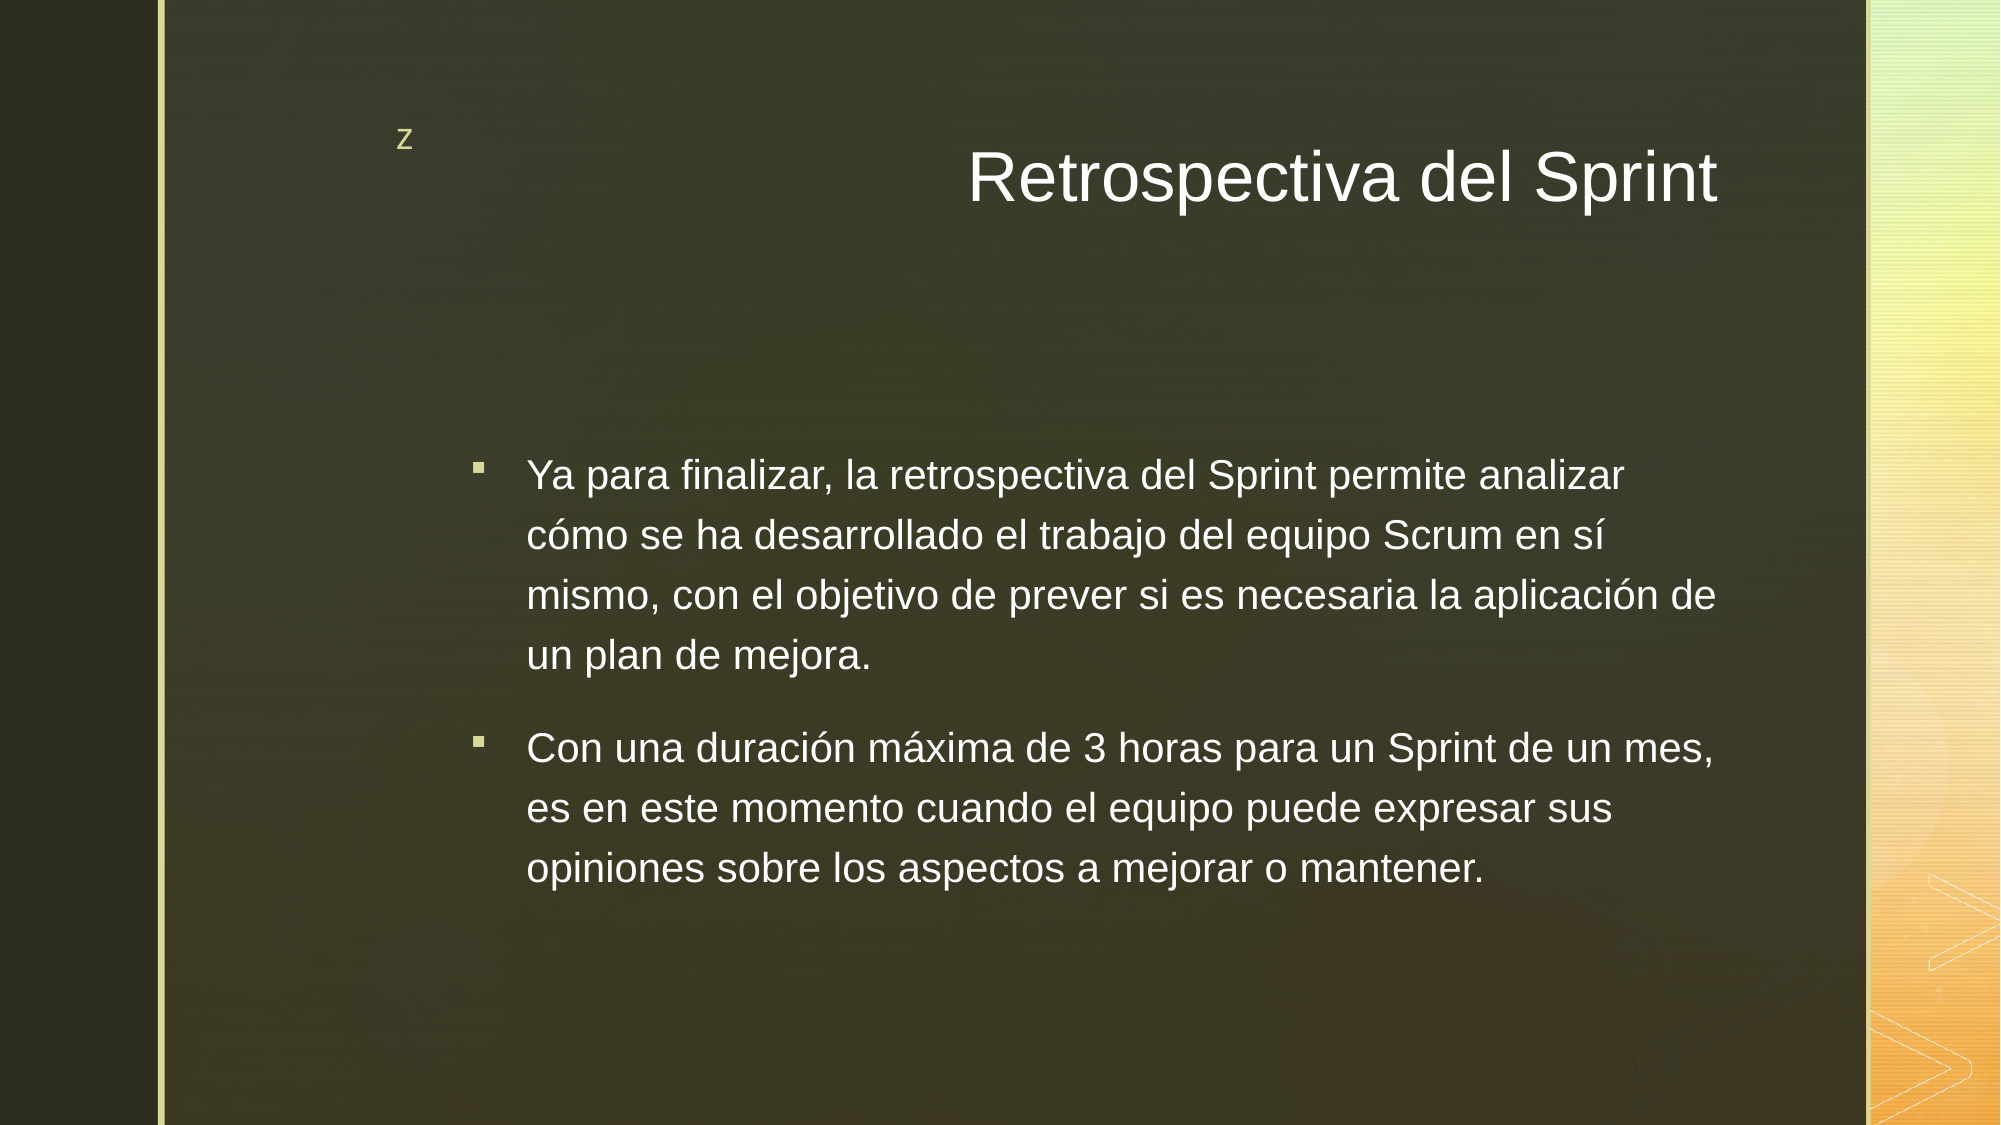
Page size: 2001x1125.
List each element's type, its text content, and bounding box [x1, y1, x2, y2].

title Retrospectiva del Sprint [428, 132, 1734, 310]
list Ya para finalizar, la retrospectiva del Sprint permite analizar cómo se ha desarrollado el trabajo del equipo Scrum en sí mismo, con el objetivo de prever si es necesaria la aplicación de un plan de mejora. Con una duración máxima de 3 horas para un Sprint de un mes, es en este momento cuando el equipo puede expresar sus opiniones sobre los aspectos a mejorar o mantener. [454, 336, 1734, 993]
picture [1871, 0, 2001, 1125]
